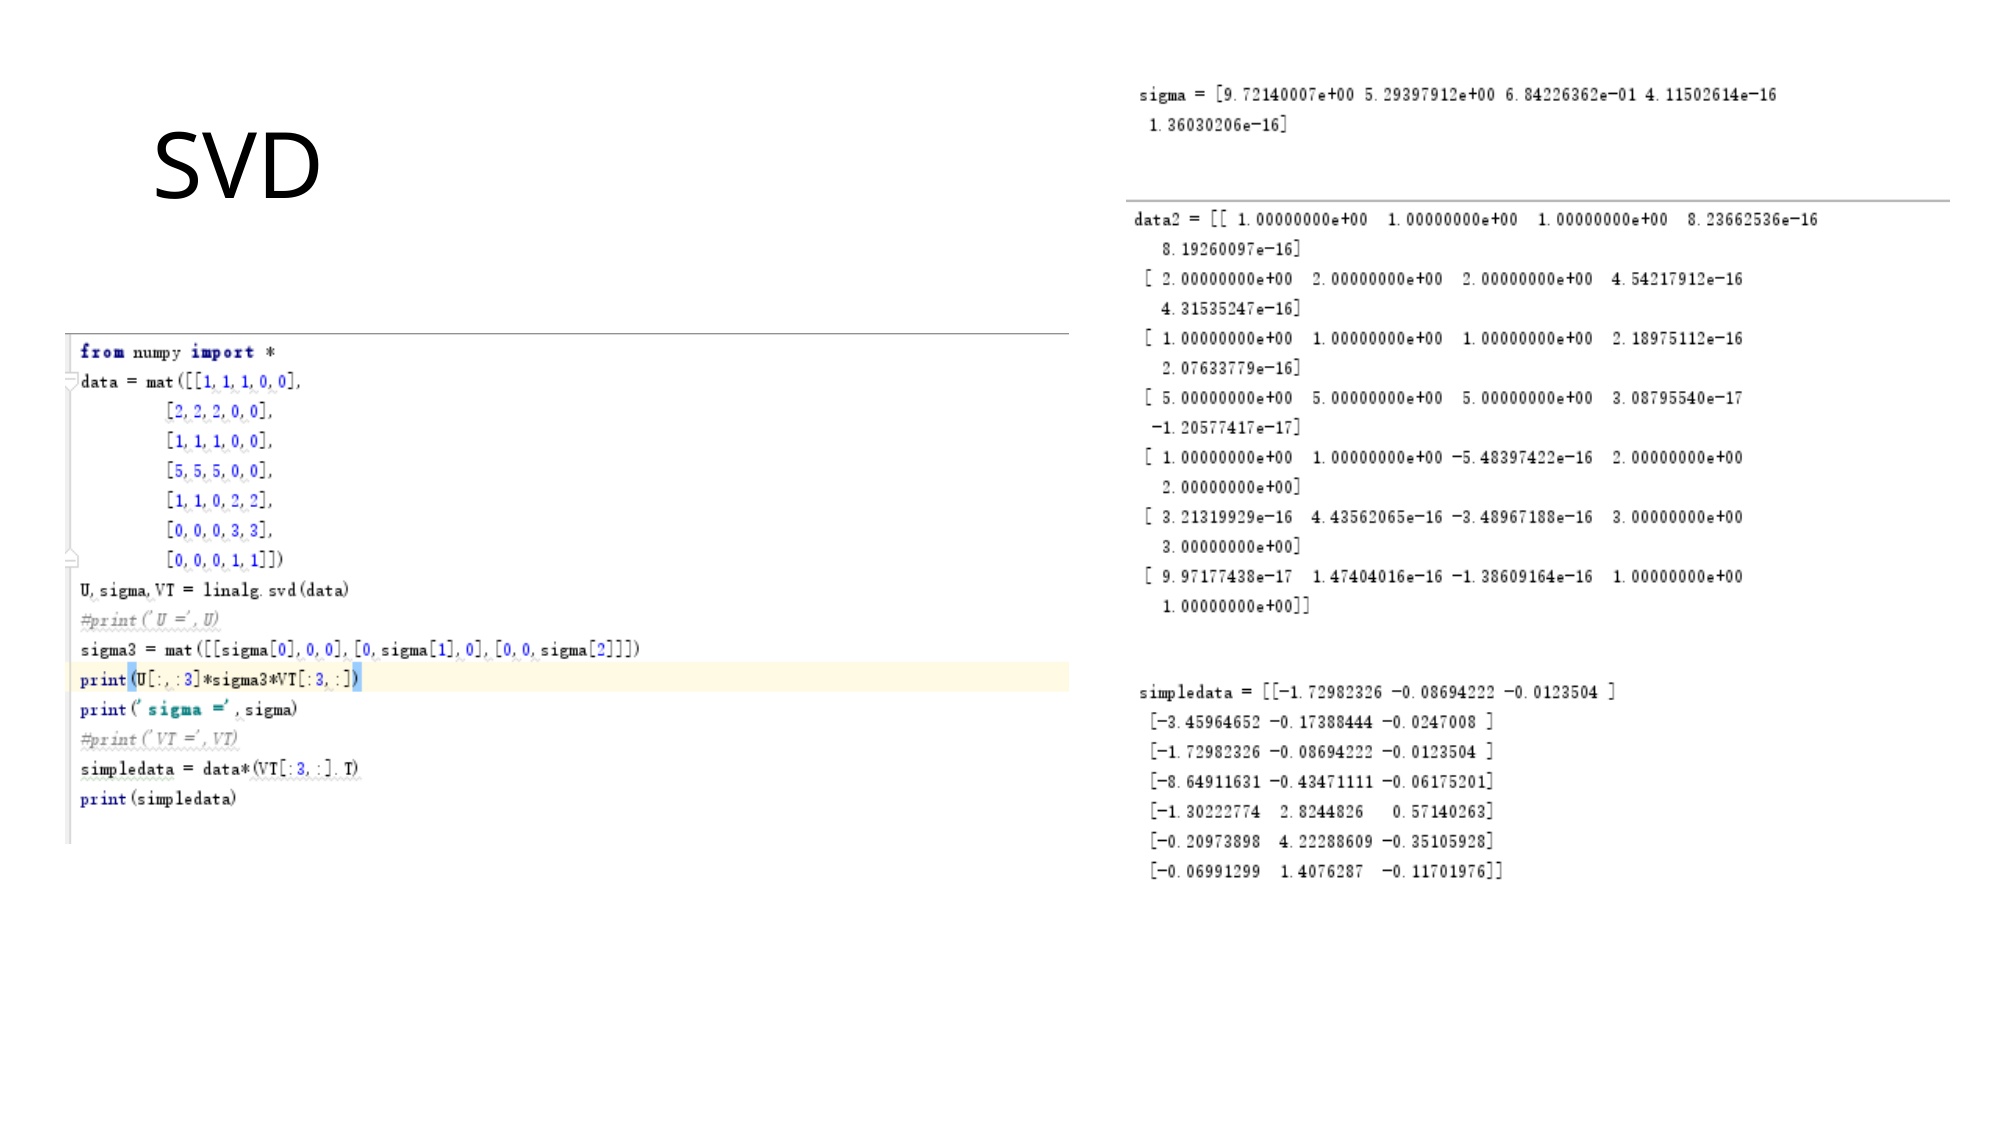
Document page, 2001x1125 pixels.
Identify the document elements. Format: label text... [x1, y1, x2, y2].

picture [1125, 199, 1950, 626]
picture [1136, 678, 1719, 895]
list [65, 333, 1069, 844]
title SVD [137, 59, 1863, 278]
picture [1136, 77, 1840, 144]
